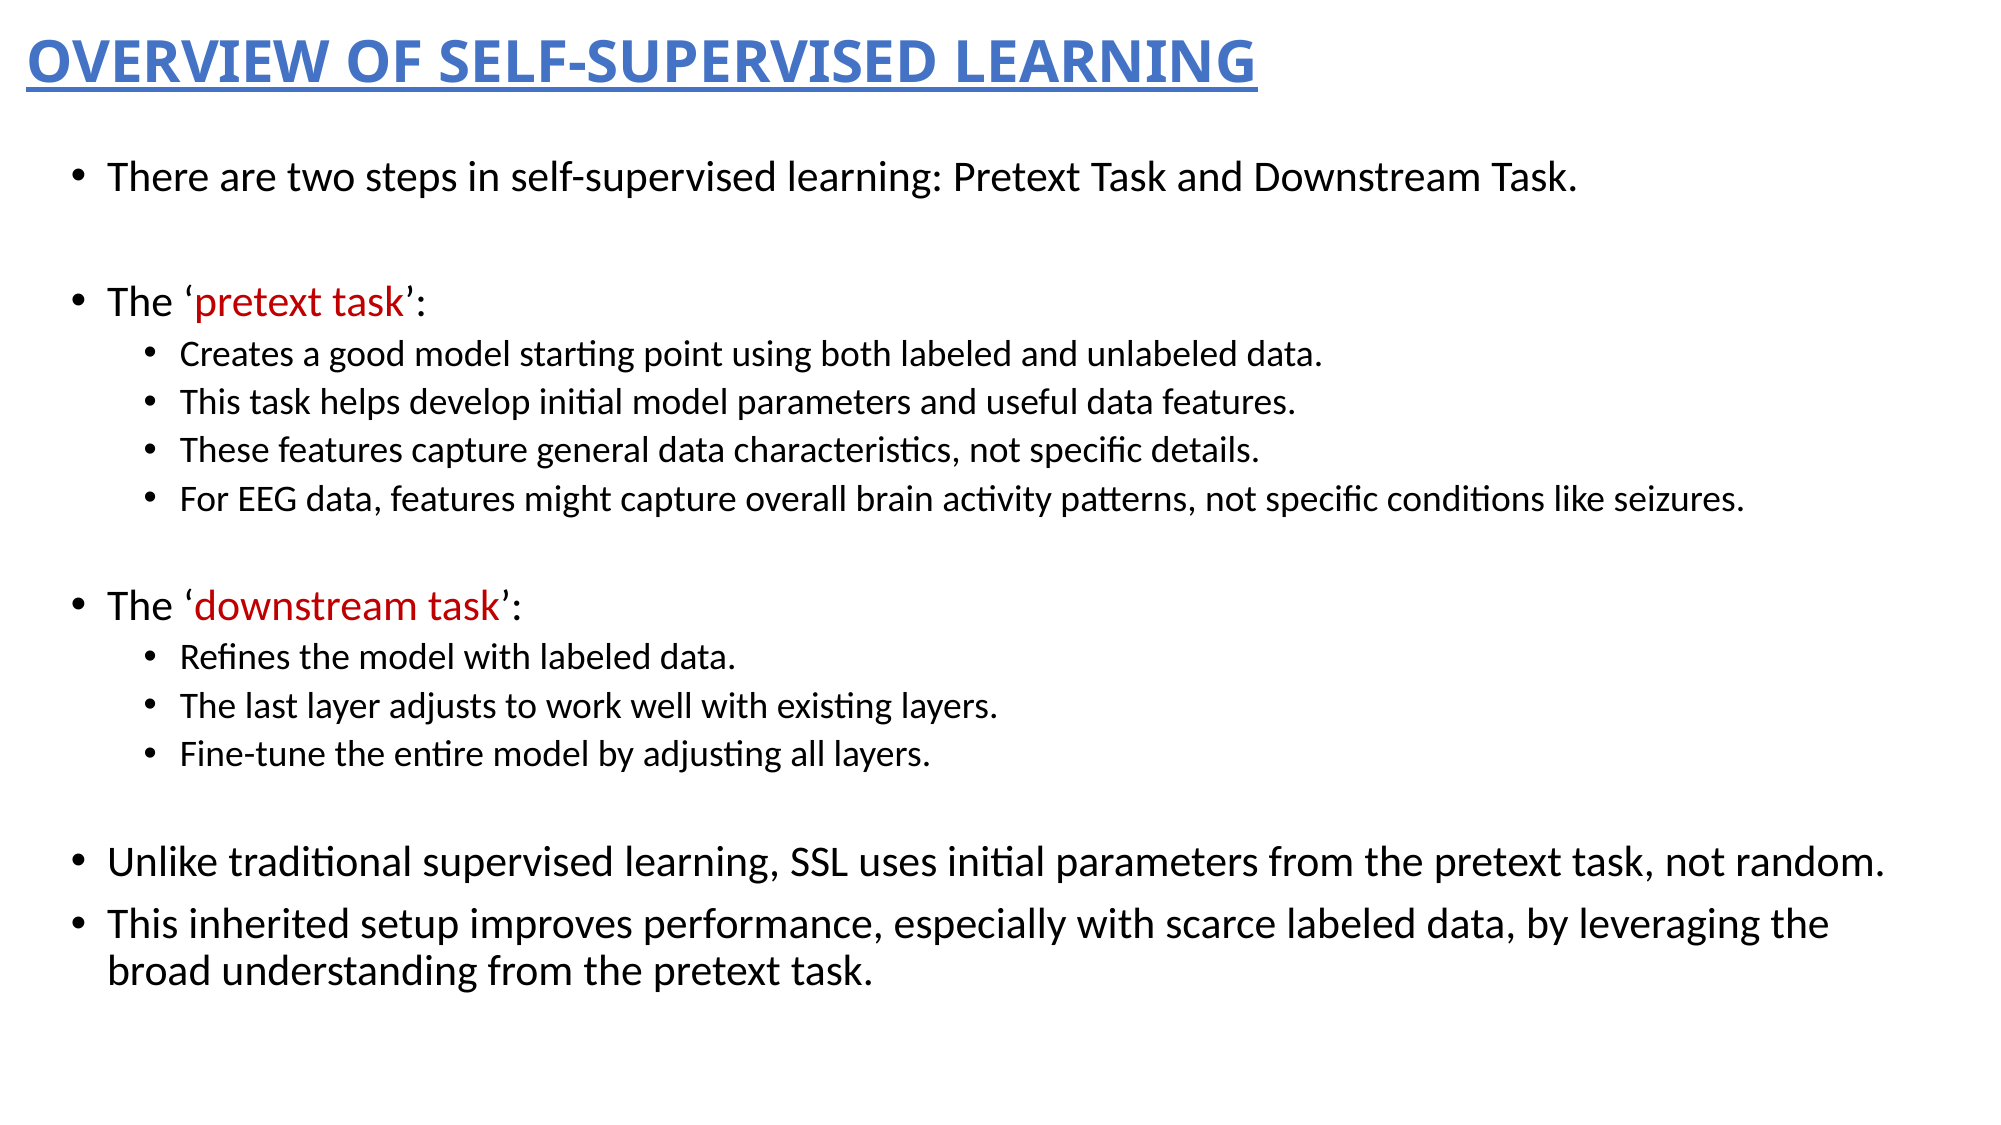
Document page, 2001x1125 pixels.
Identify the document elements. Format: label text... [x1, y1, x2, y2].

title OVERVIEW OF SELF-SUPERVISED LEARNING [11, 0, 1737, 128]
list There are two steps in self-supervised learning: Pretext Task and Downstream Task. The ‘pretext task’: Creates a good model starting point using both labeled and unlabeled data. This task helps develop initial model parameters and useful data features. These features capture general data characteristics, not specific details. For EEG data, features might capture overall brain activity patterns, not specific conditions like seizures. The ‘downstream task’: Refines the model with labeled data. The last layer adjusts to work well with existing layers. Fine-tune the entire model by adjusting all layers. Unlike traditional supervised learning, SSL uses initial parameters from the pretext task, not random. This inherited setup improves performance, especially with scarce labeled data, by leveraging the broad understanding from the pretext task. [55, 146, 1903, 1004]
